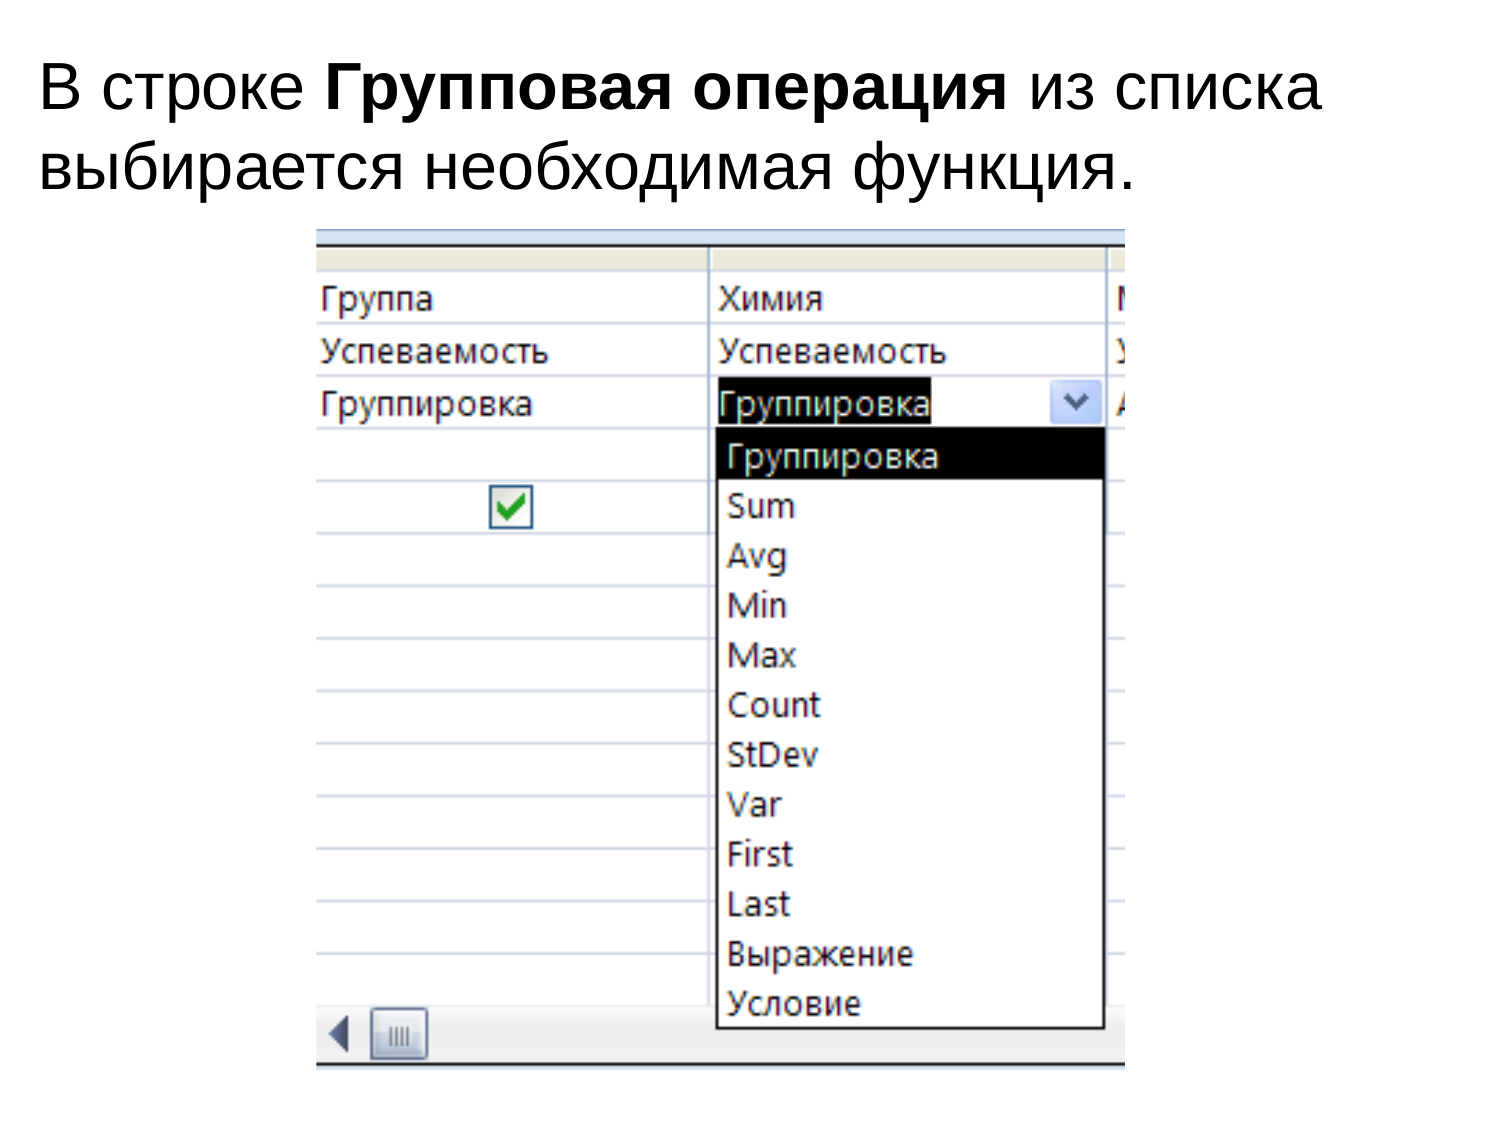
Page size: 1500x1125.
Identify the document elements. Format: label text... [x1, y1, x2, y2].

text_box В строке Групповая операция из списка выбирается необходимая функция. [23, 35, 1418, 210]
picture [316, 229, 1126, 1070]
